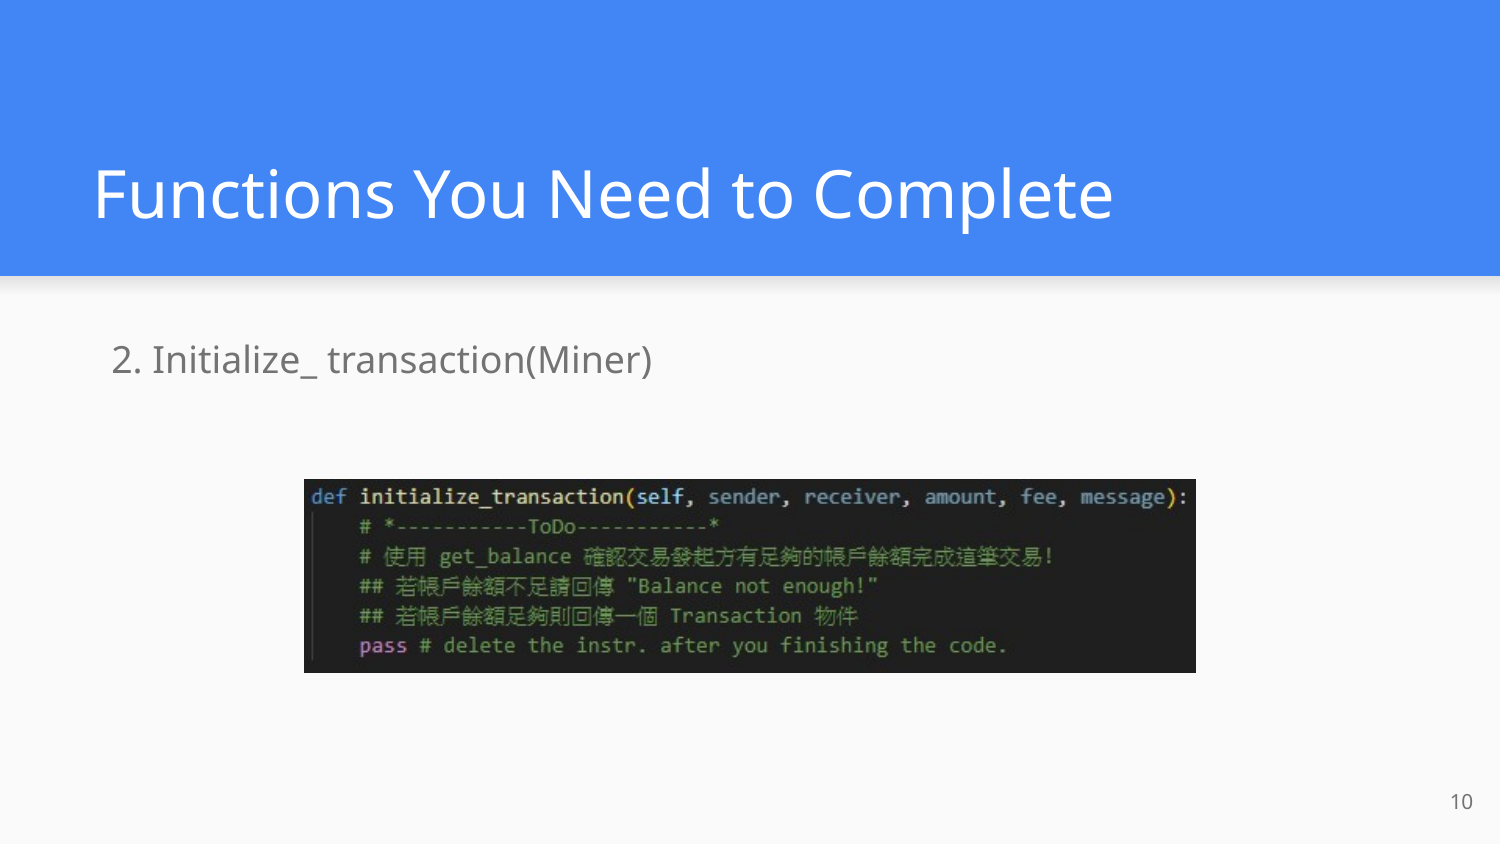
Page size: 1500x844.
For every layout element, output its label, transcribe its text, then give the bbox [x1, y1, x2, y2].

title Functions You Need to Complete [77, 121, 1427, 248]
picture [303, 478, 1197, 674]
list 2. Initialize_ transaction(Miner) [77, 314, 1427, 760]
slide_number 10 [1398, 770, 1489, 835]
